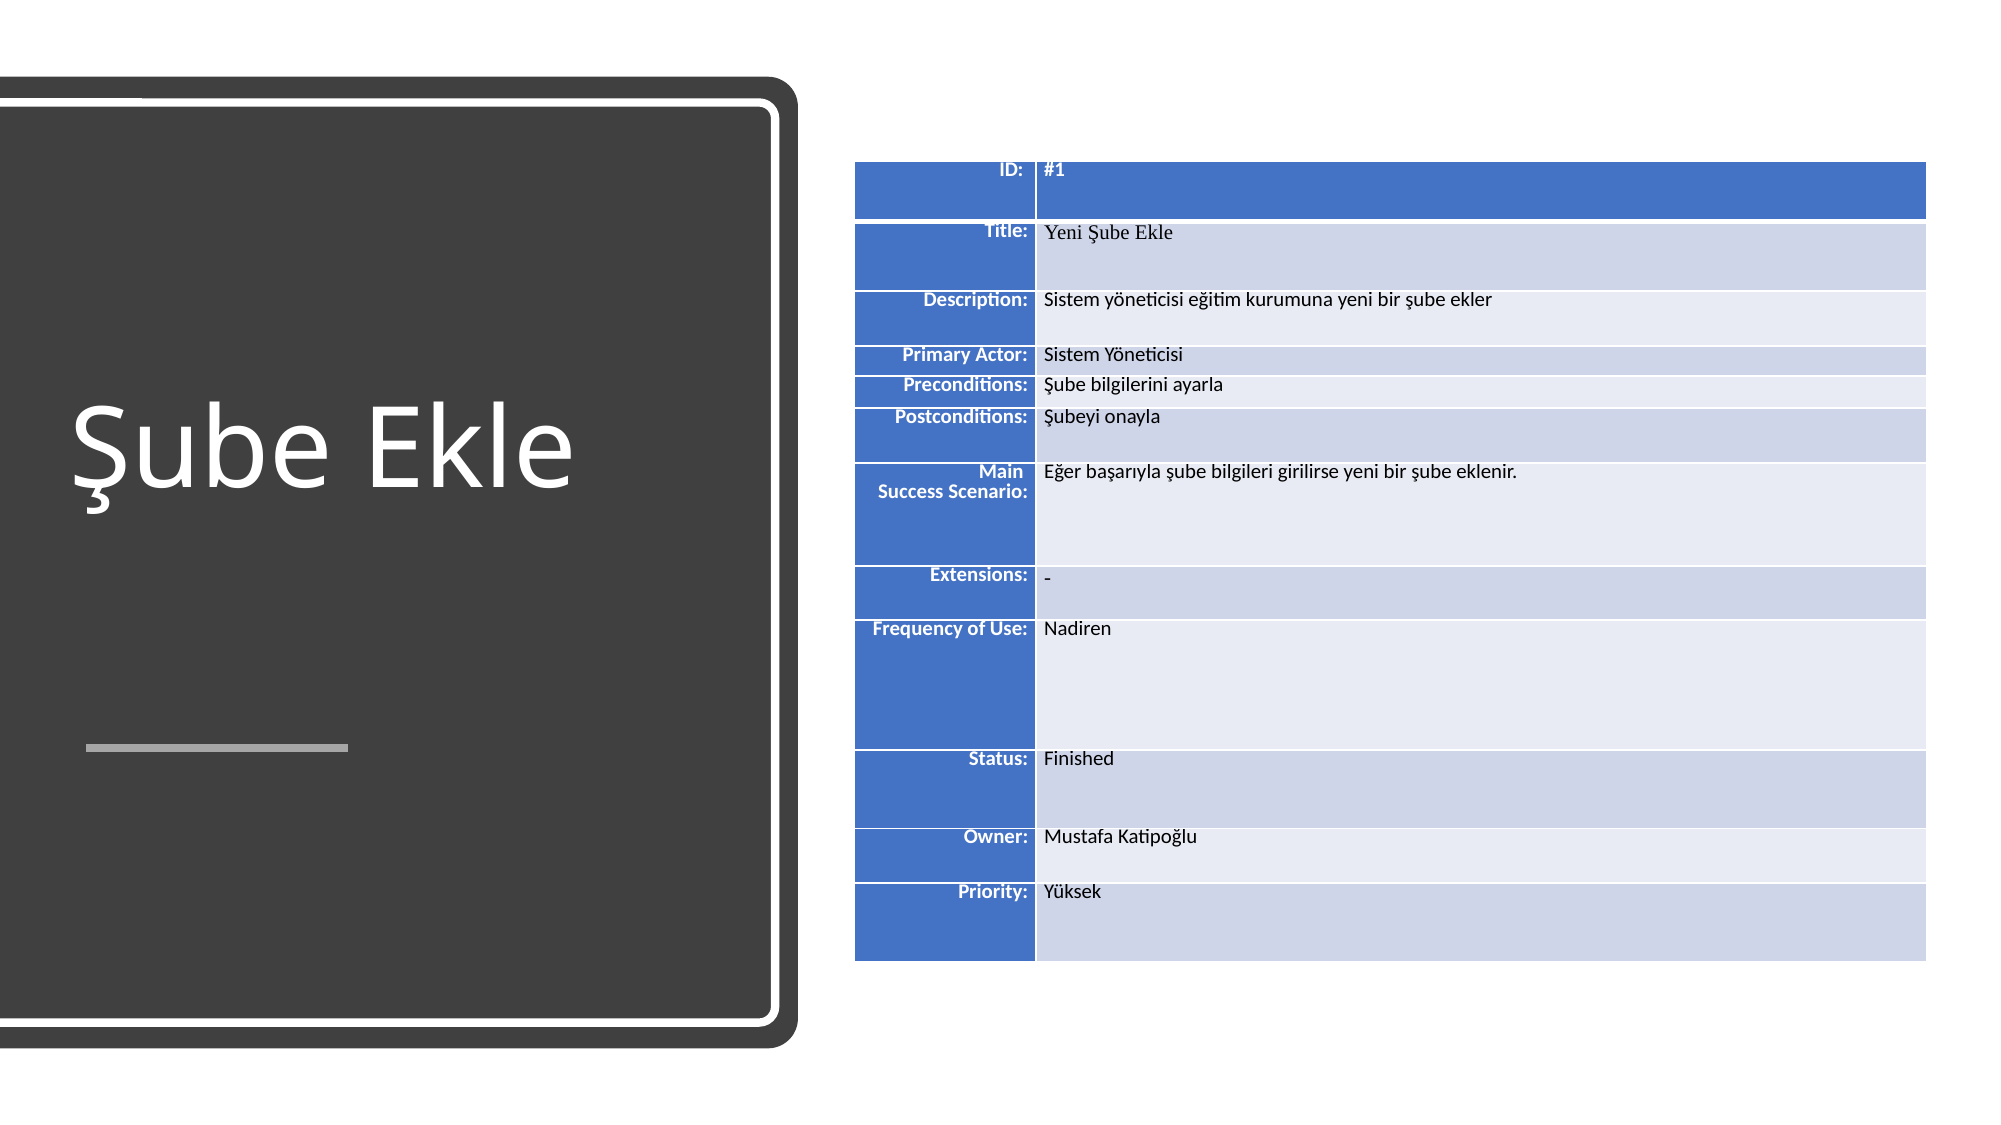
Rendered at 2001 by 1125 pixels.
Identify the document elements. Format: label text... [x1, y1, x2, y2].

table_cell Nadiren [1037, 621, 1926, 749]
table_cell Eğer başarıyla şube bilgileri girilirse yeni bir şube eklenir. [1037, 464, 1926, 565]
table_cell Primary Actor: [855, 347, 1035, 375]
table_cell Extensions: [855, 567, 1035, 619]
table_cell Description: [855, 292, 1035, 345]
table_cell Postconditions: [855, 409, 1035, 462]
table_cell Yüksek [1037, 884, 1926, 961]
table_cell Sistem yöneticisi eğitim kurumuna yeni bir şube ekler [1037, 292, 1926, 345]
table_cell Main Success Scenario: [855, 464, 1035, 565]
table_cell Owner: [855, 829, 1035, 882]
text_box [0, 101, 777, 1024]
table_cell Finished [1037, 751, 1926, 828]
text_box [0, 75, 799, 1050]
table_cell Title: [855, 224, 1035, 290]
table_cell Mustafa Katipoğlu [1037, 829, 1926, 882]
table_cell Status: [855, 751, 1035, 828]
table_cell Preconditions: [855, 377, 1035, 407]
table_cell Şubeyi onayla [1037, 409, 1926, 462]
table_cell Priority: [855, 884, 1035, 961]
table_cell Şube bilgilerini ayarla [1037, 377, 1926, 407]
table_cell Frequency of Use: [855, 621, 1035, 749]
table_header #1 [1037, 162, 1926, 219]
table_header ID: [855, 162, 1035, 219]
table_cell Yeni Şube Ekle [1037, 224, 1926, 290]
table_cell Sistem Yöneticisi [1037, 347, 1926, 375]
table_cell - [1037, 567, 1926, 619]
